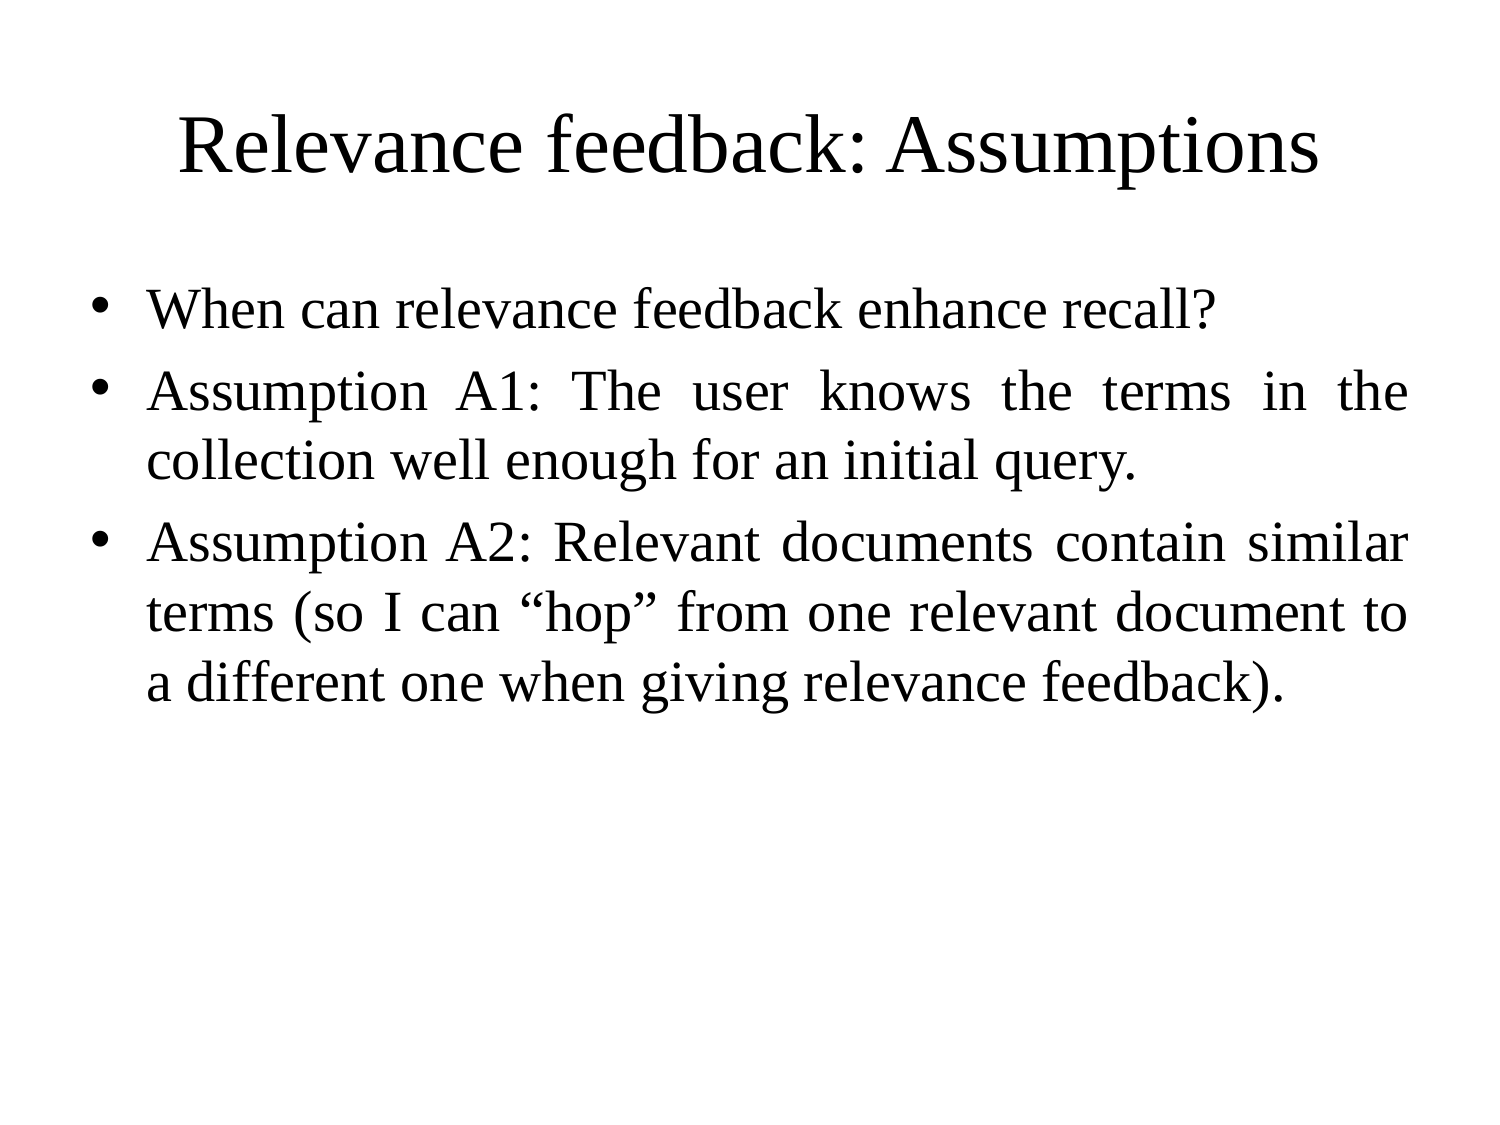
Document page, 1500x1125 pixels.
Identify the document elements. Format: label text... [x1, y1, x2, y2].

list When can relevance feedback enhance recall? Assumption A1: The user knows the terms in the collection well enough for an initial query. Assumption A2: Relevant documents contain similar terms (so I can “hop” from one relevant document to a different one when giving relevance feedback). [74, 262, 1426, 1006]
title Relevance feedback: Assumptions [74, 44, 1426, 233]
